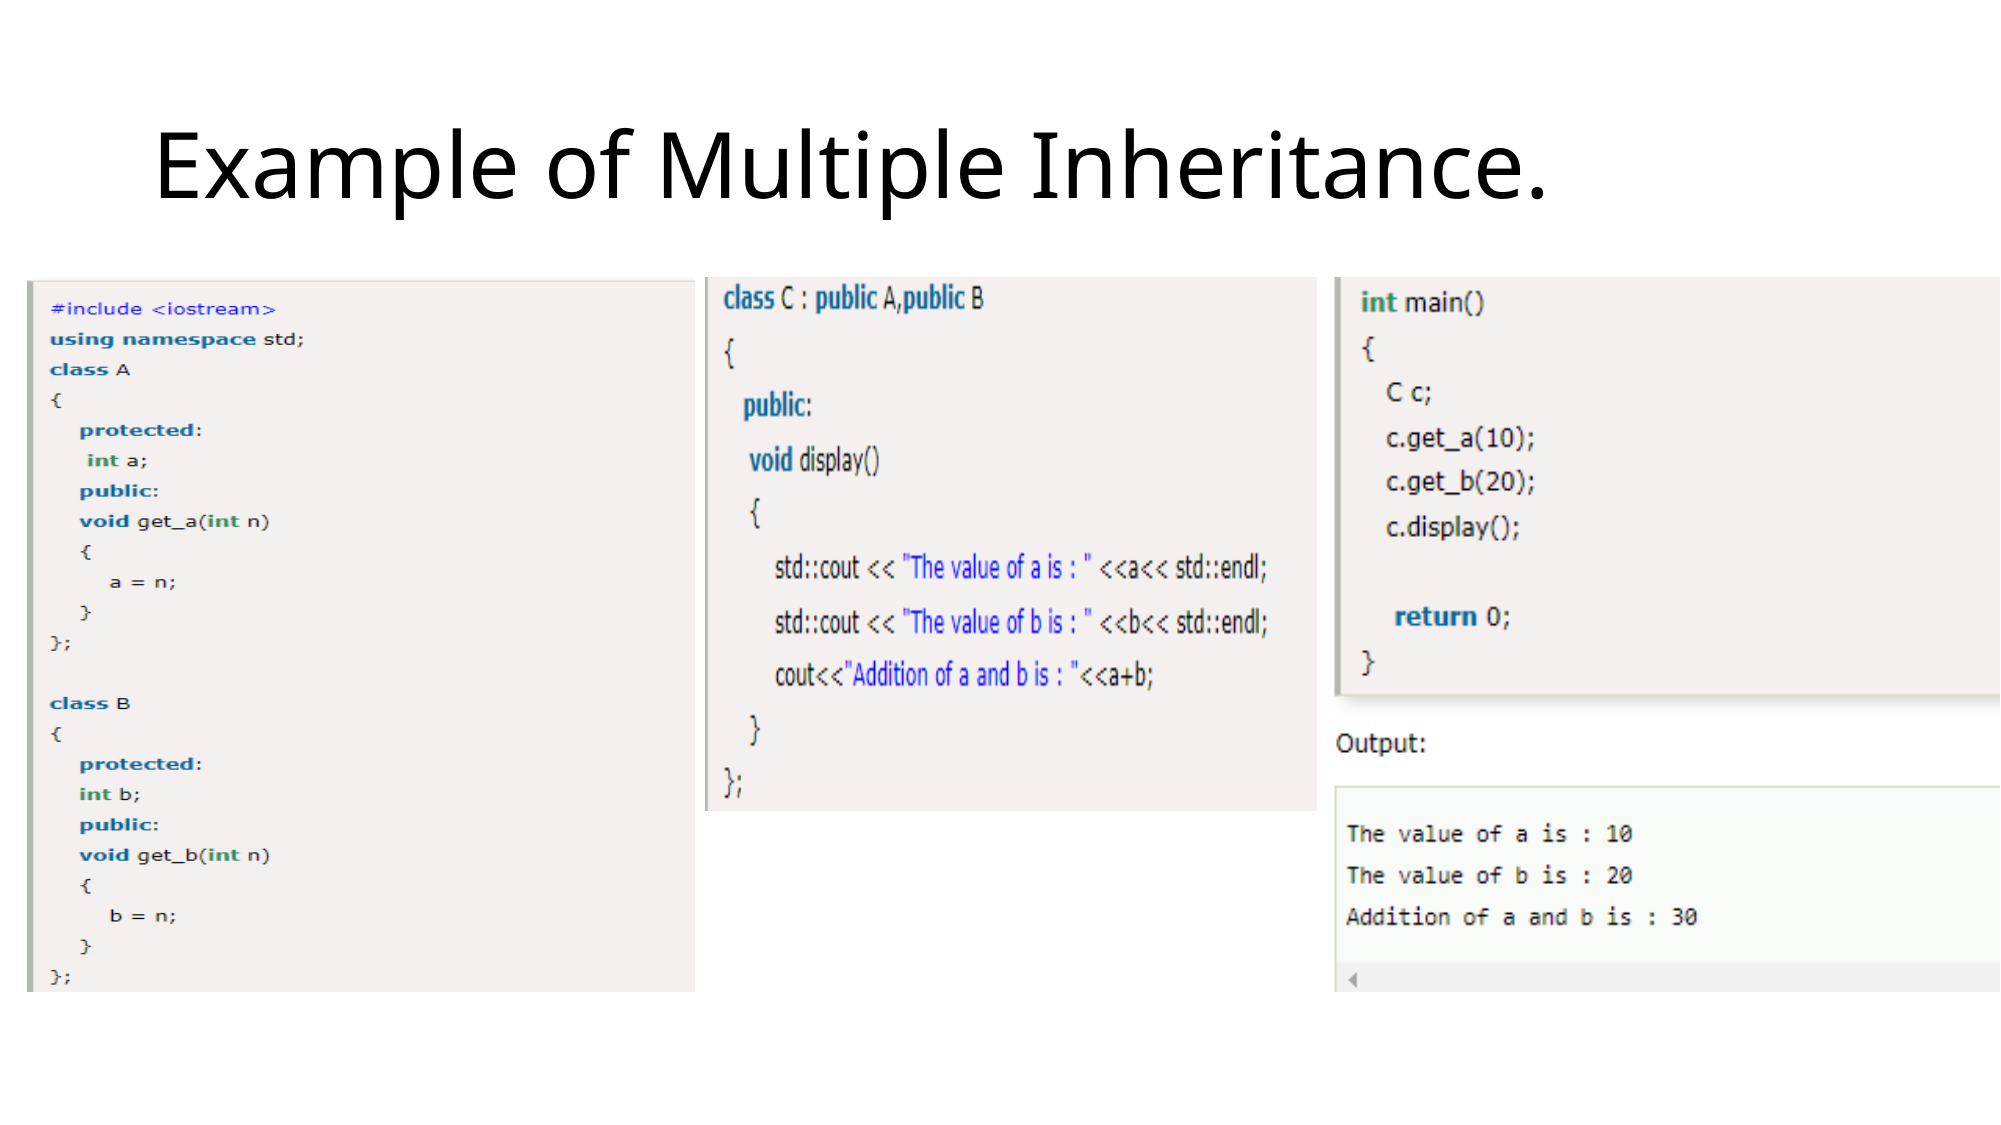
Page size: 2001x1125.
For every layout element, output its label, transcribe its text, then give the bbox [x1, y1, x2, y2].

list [27, 277, 695, 992]
picture [1327, 277, 2000, 992]
title Example of Multiple Inheritance. [137, 59, 1863, 278]
picture [705, 277, 1317, 811]
